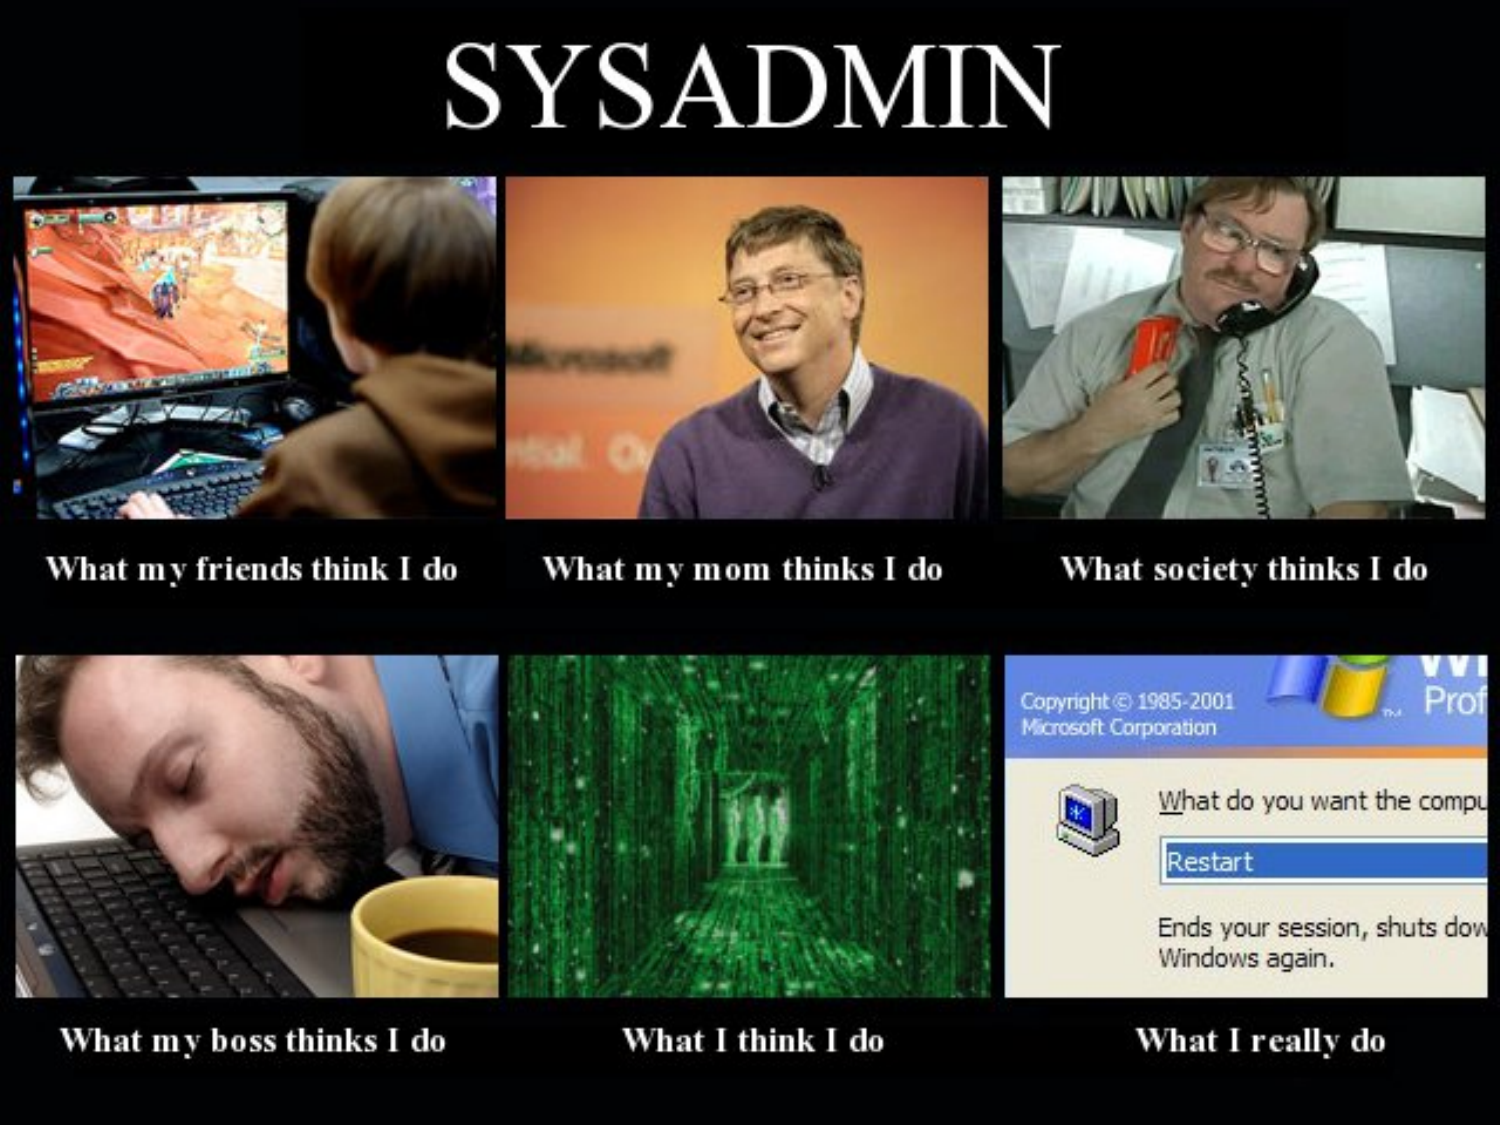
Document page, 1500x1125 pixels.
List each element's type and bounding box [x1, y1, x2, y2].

list [0, 0, 1500, 1125]
